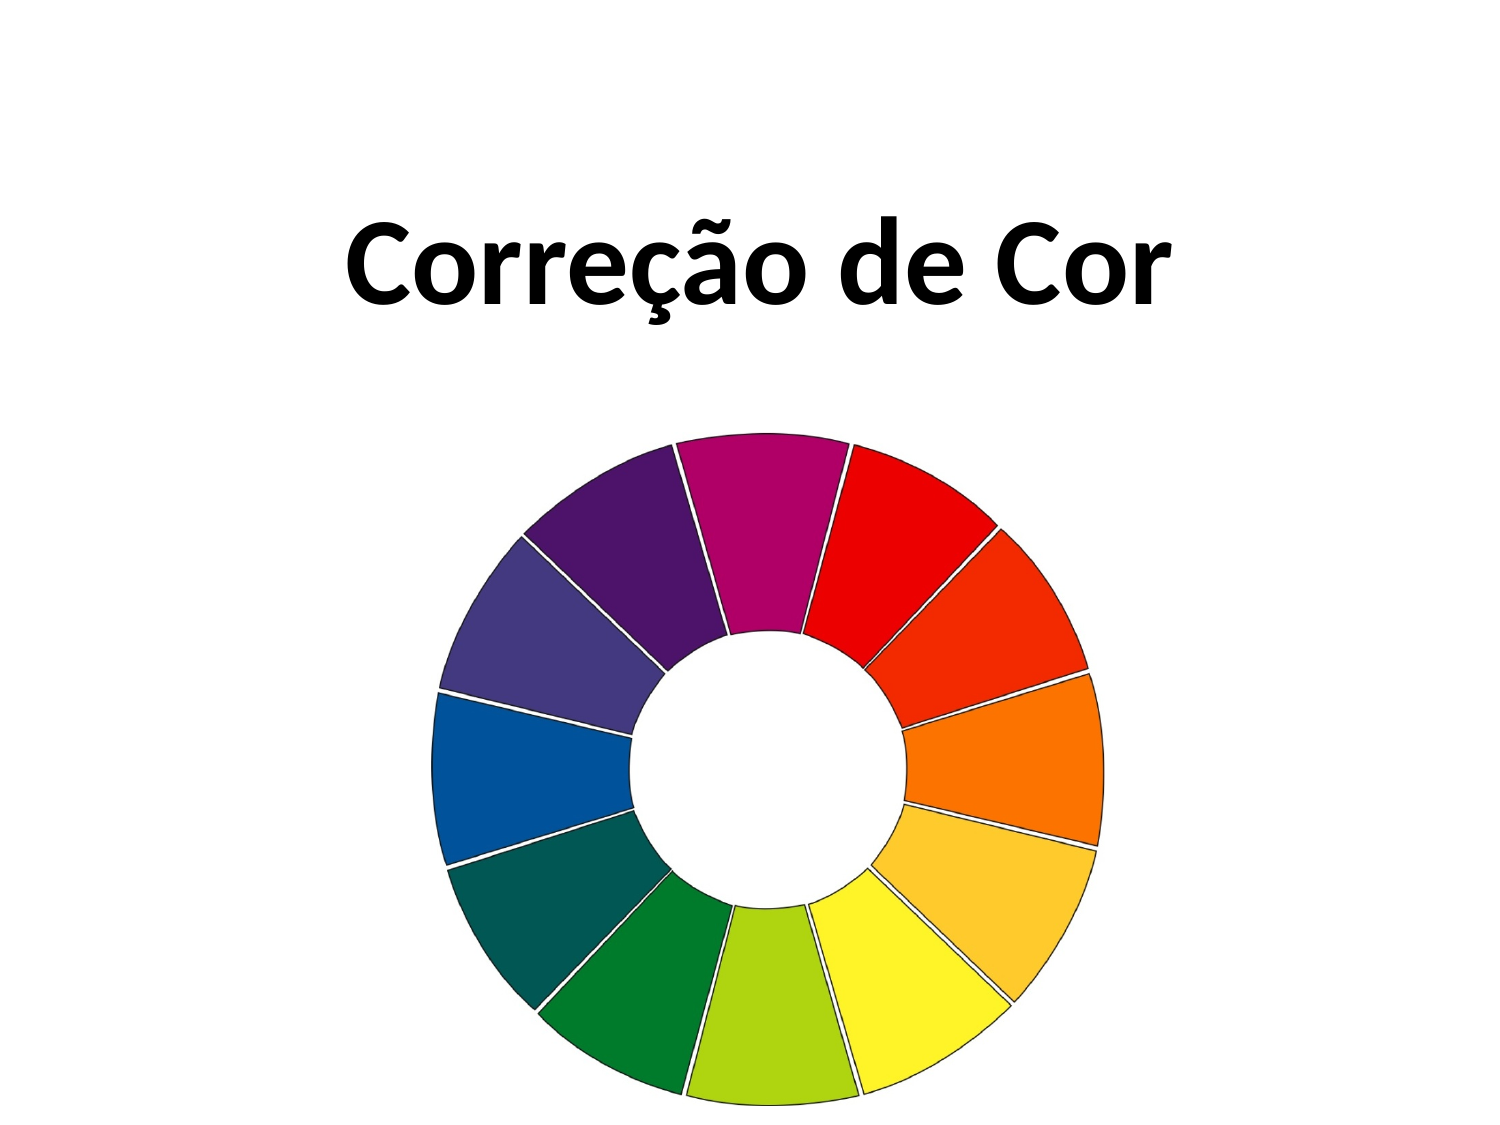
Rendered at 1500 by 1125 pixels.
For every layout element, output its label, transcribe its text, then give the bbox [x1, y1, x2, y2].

picture [430, 432, 1105, 1107]
title Correção de Cor [85, 160, 1436, 349]
